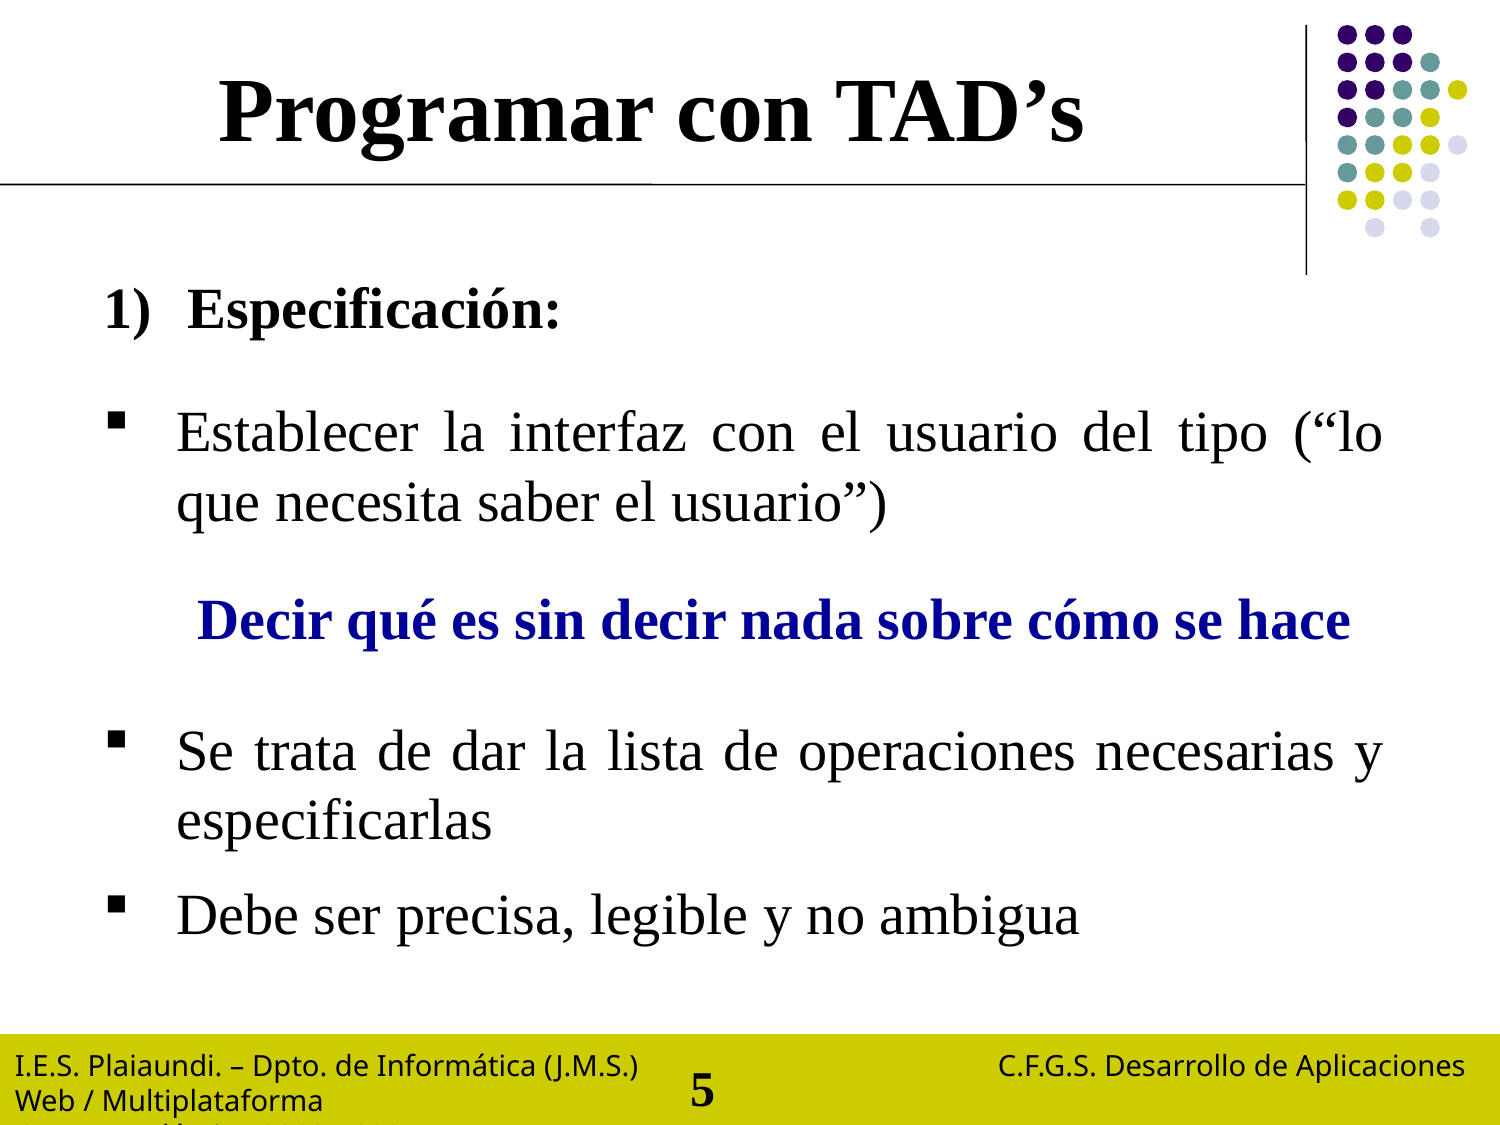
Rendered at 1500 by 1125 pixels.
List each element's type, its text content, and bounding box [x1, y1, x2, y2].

text_box Especificación: [88, 243, 1400, 348]
text_box I.E.S. Plaiaundi. – Dpto. de Informática (J.M.S.) C.F.G.S. Desarrollo de Aplicaciones Web / Multiplataforma Curso Académico 2020 / 2021 Modulo: Programación [0, 1040, 1500, 1125]
text_box [0, 1034, 1500, 1040]
text_box Decir qué es sin decir nada sobre cómo se hace [182, 574, 1400, 659]
text_box Establecer la interfaz con el usuario del tipo (“lo que necesita saber el usuario”) [88, 385, 1400, 540]
text_box 5 [667, 1049, 739, 1124]
text_box Programar con TAD’s [0, 42, 1306, 168]
text_box Se trata de dar la lista de operaciones necesarias y especificarlas Debe ser precisa, legible y no ambigua [88, 704, 1400, 954]
